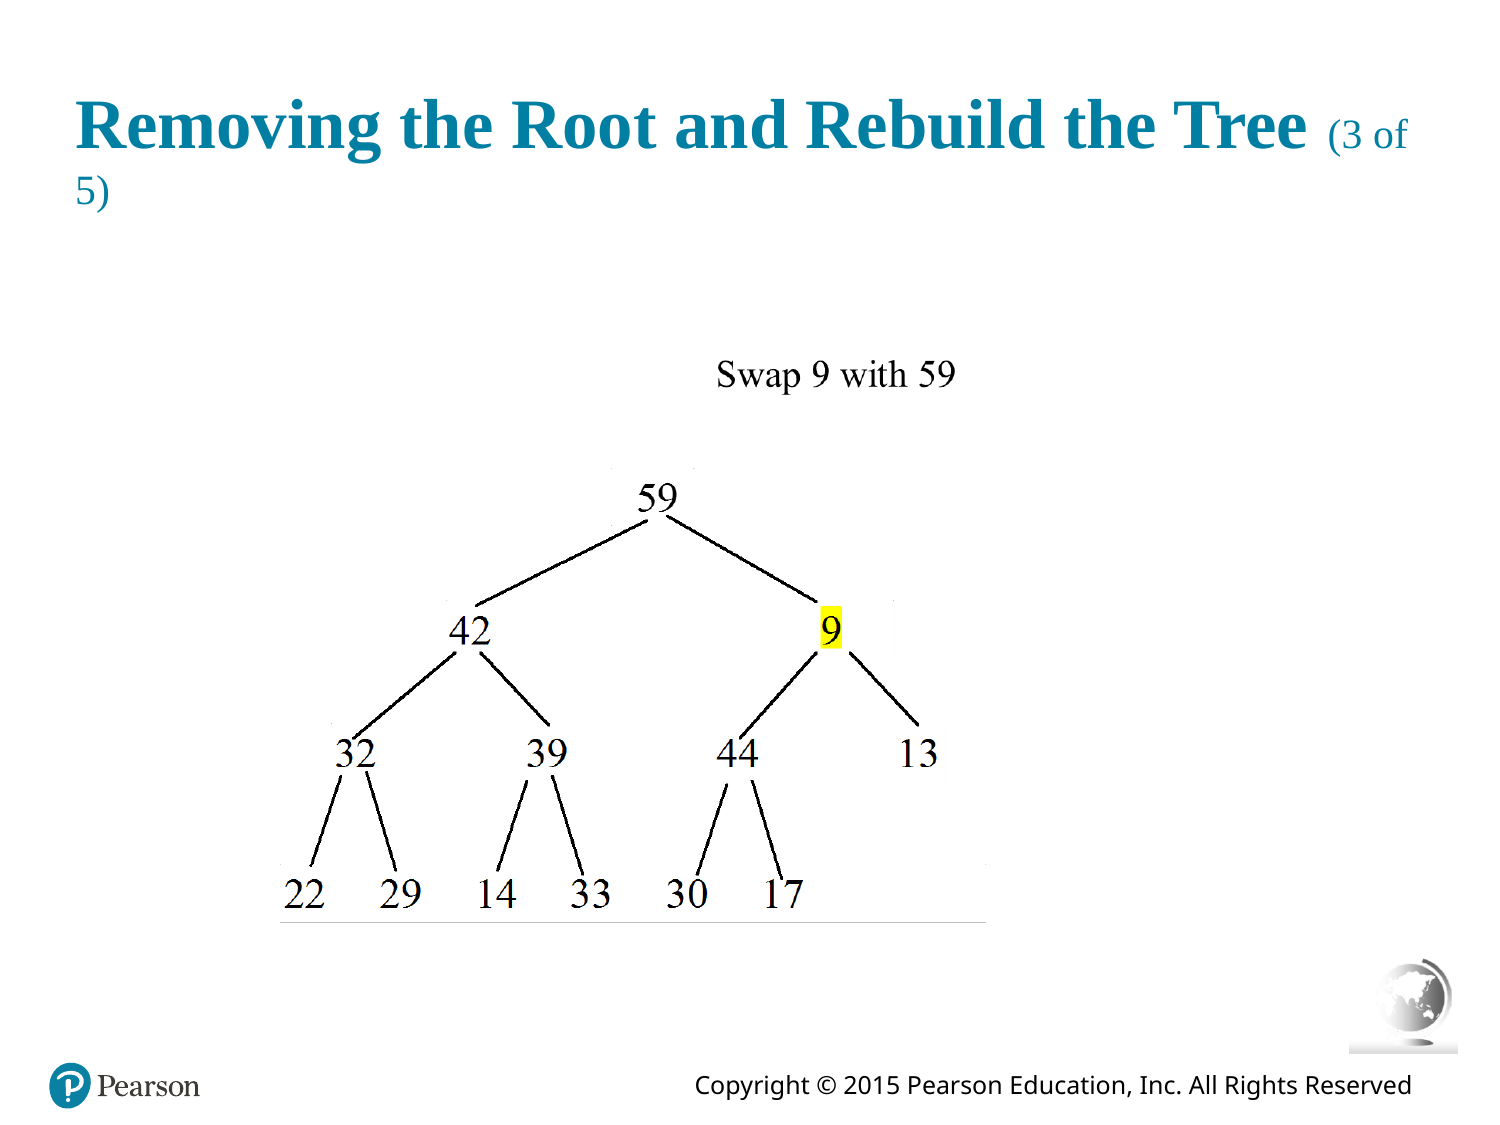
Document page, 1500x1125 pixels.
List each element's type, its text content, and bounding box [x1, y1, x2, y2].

picture [199, 337, 1232, 963]
title Removing the Root and Rebuild the Tree (3 of 5) [75, 35, 1425, 213]
picture [1349, 955, 1458, 1054]
